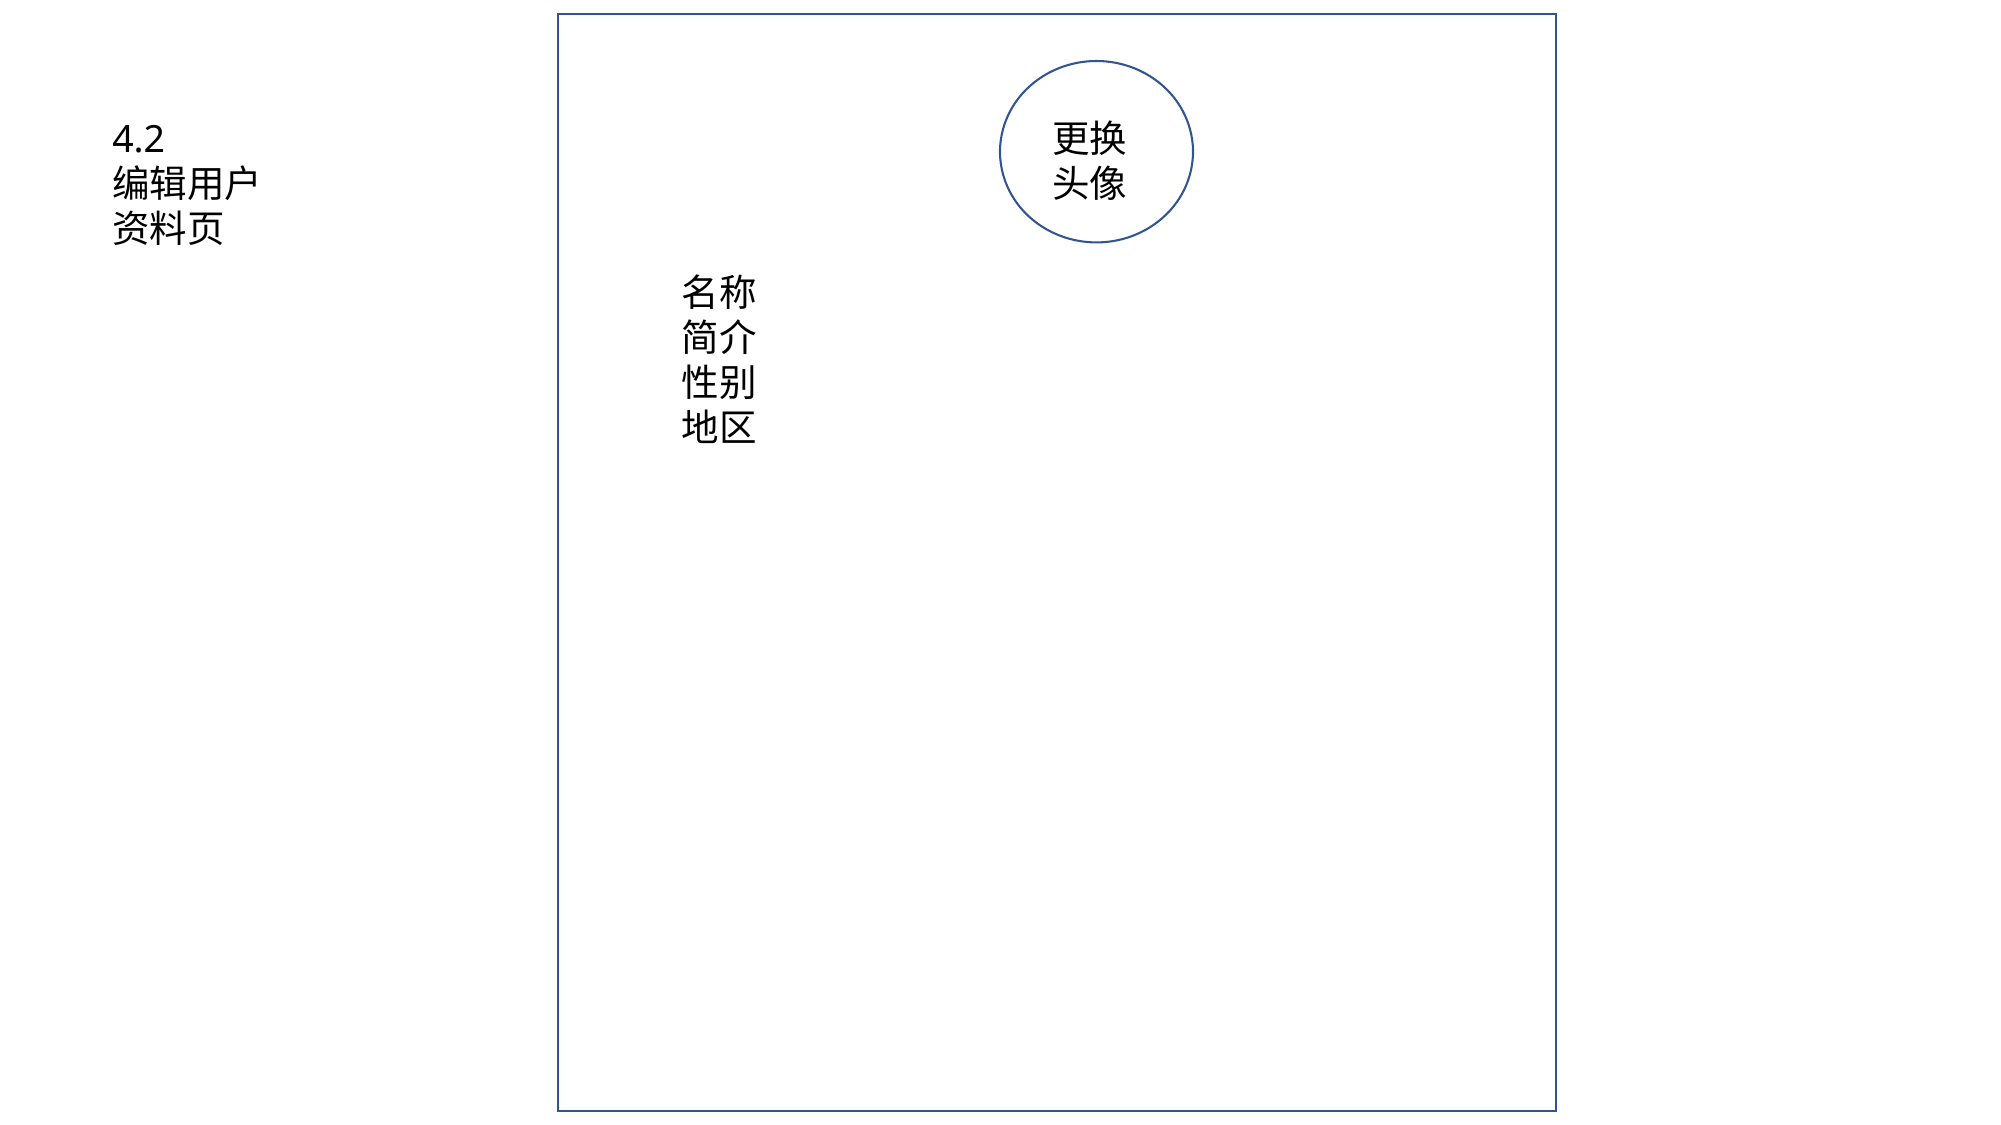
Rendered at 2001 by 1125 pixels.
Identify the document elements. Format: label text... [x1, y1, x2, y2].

text_box 名称 简介 性别 地区 [667, 261, 1447, 456]
text_box 4.2 编辑用户资料页 [97, 108, 314, 258]
text_box [998, 59, 1195, 244]
text_box [557, 13, 1557, 1112]
text_box 更换头像 [1037, 108, 1155, 213]
